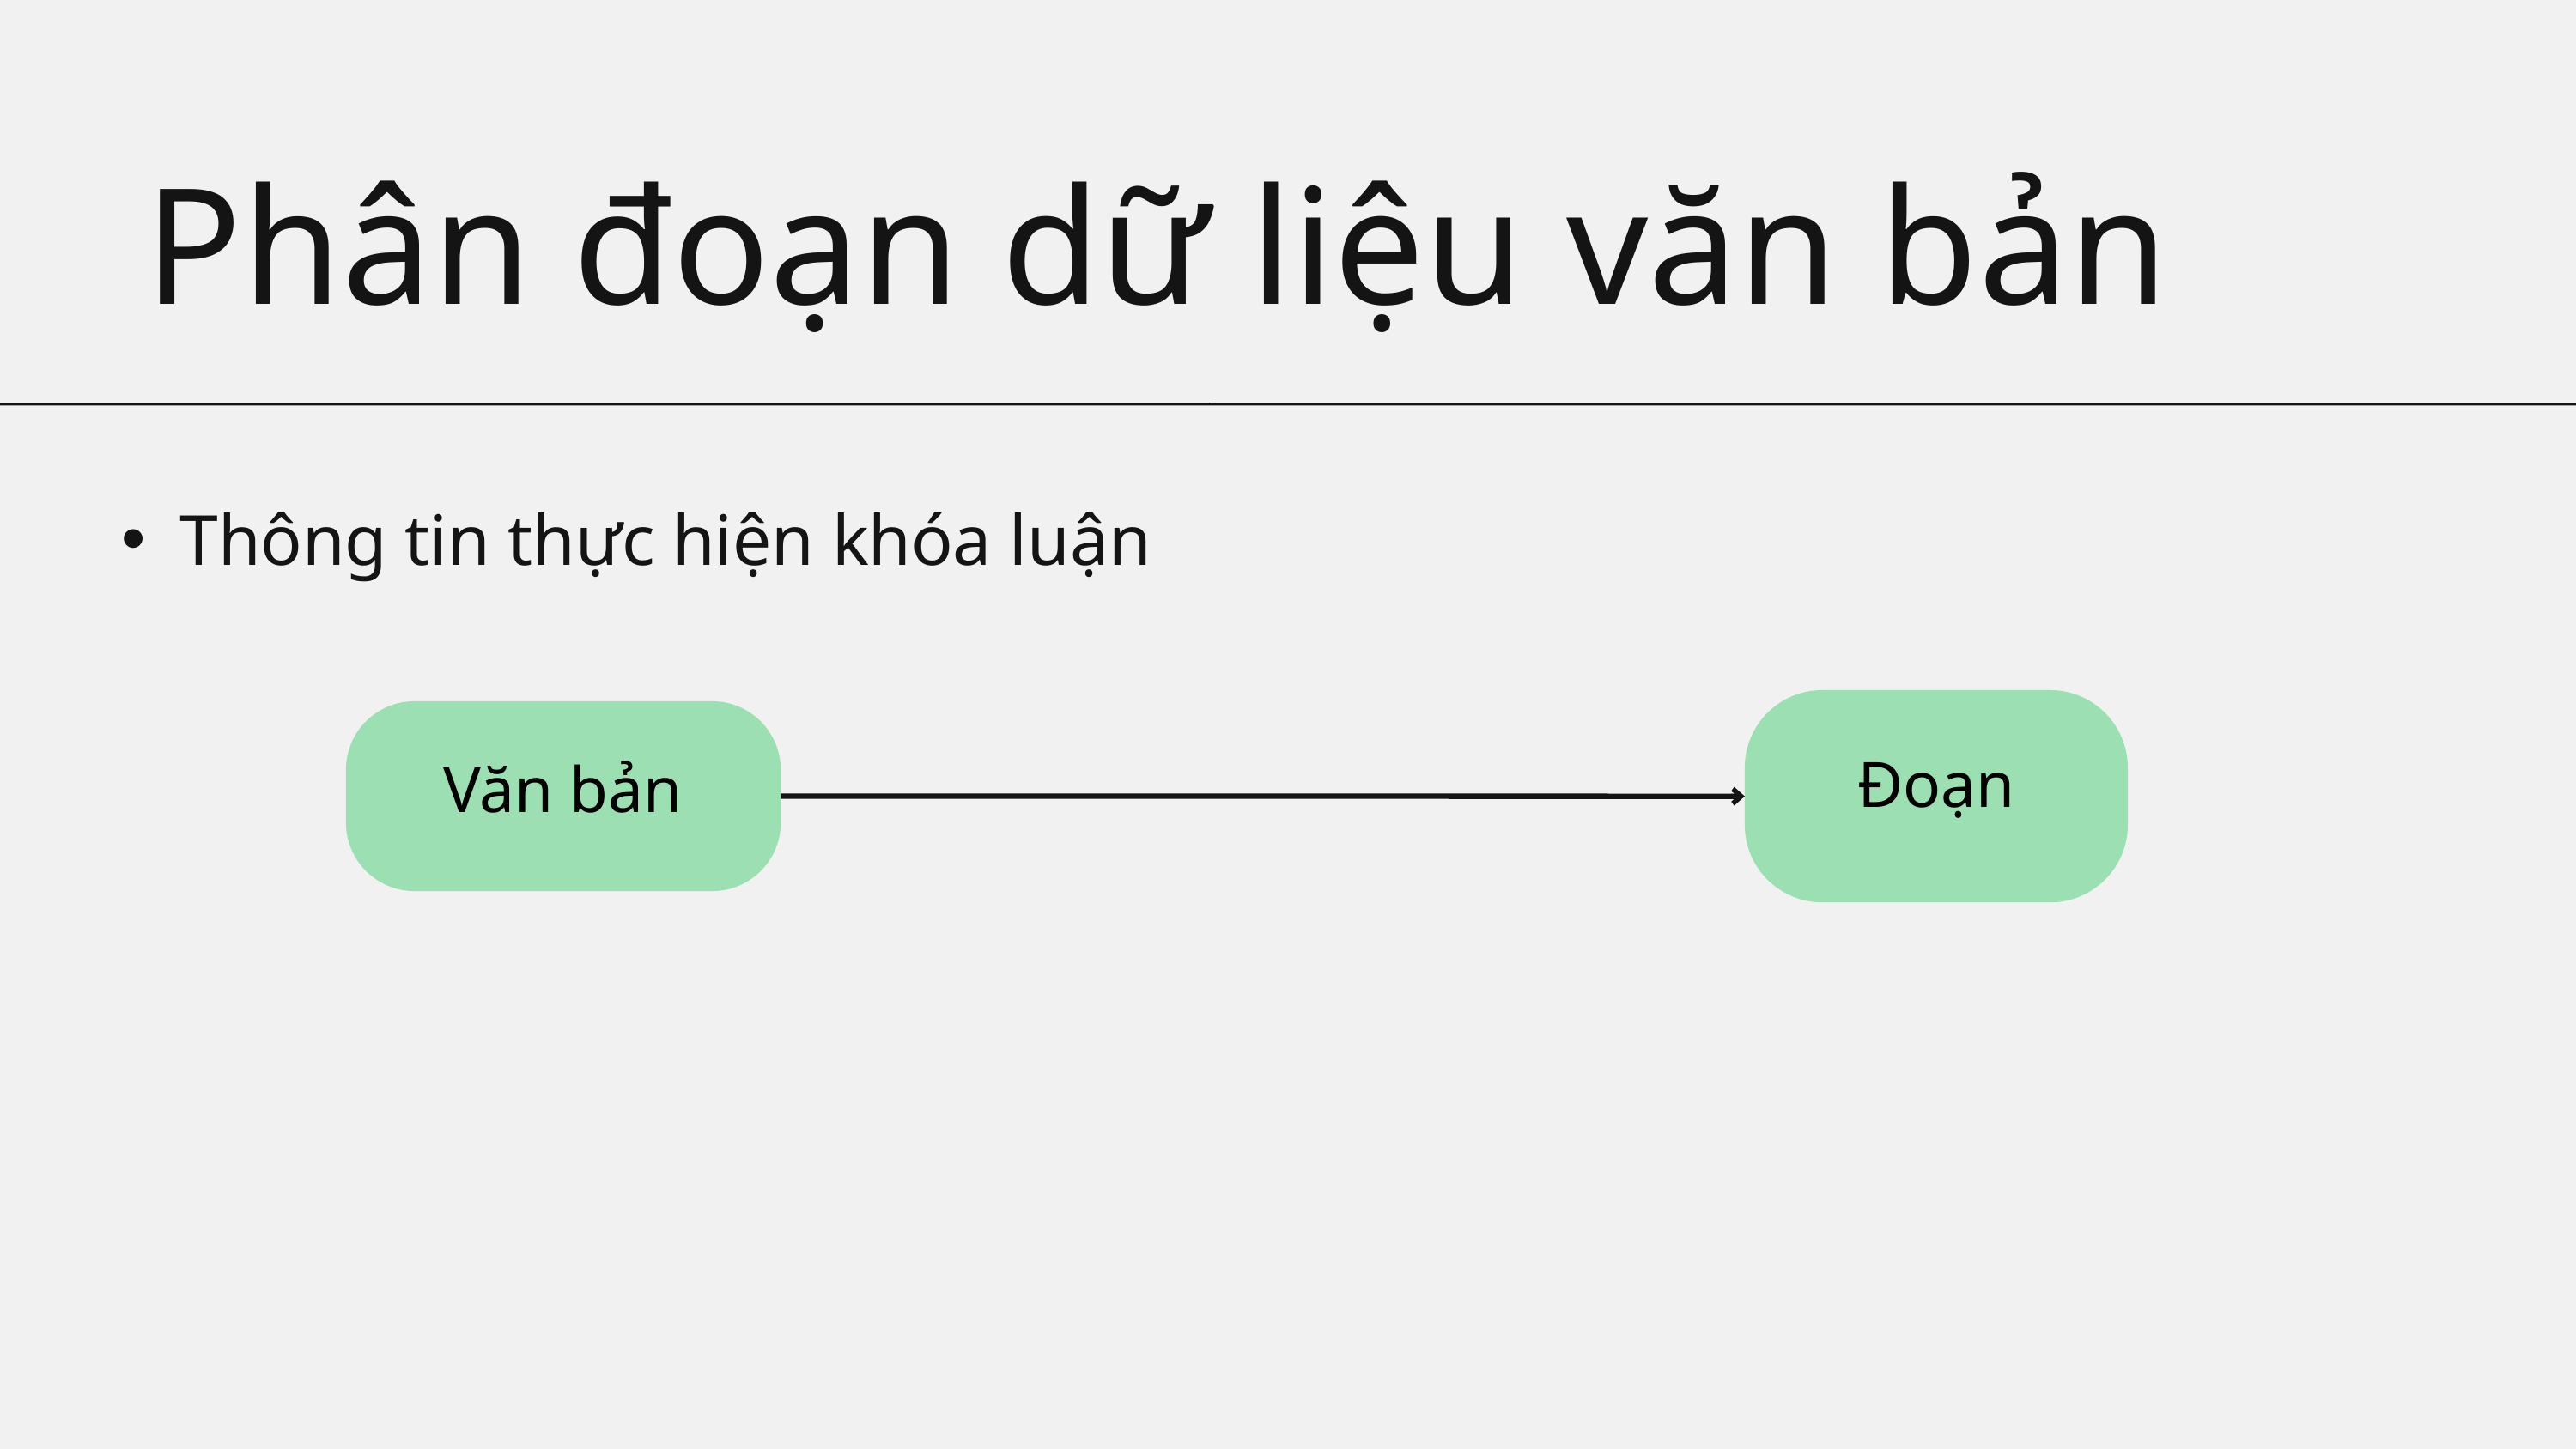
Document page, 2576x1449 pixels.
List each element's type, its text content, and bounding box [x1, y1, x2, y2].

text_box Phân đoạn dữ liệu văn bản [144, 143, 2202, 337]
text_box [1744, 689, 2129, 903]
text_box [345, 700, 781, 892]
text_box Thông tin thực hiện khóa luận [63, 482, 1236, 579]
